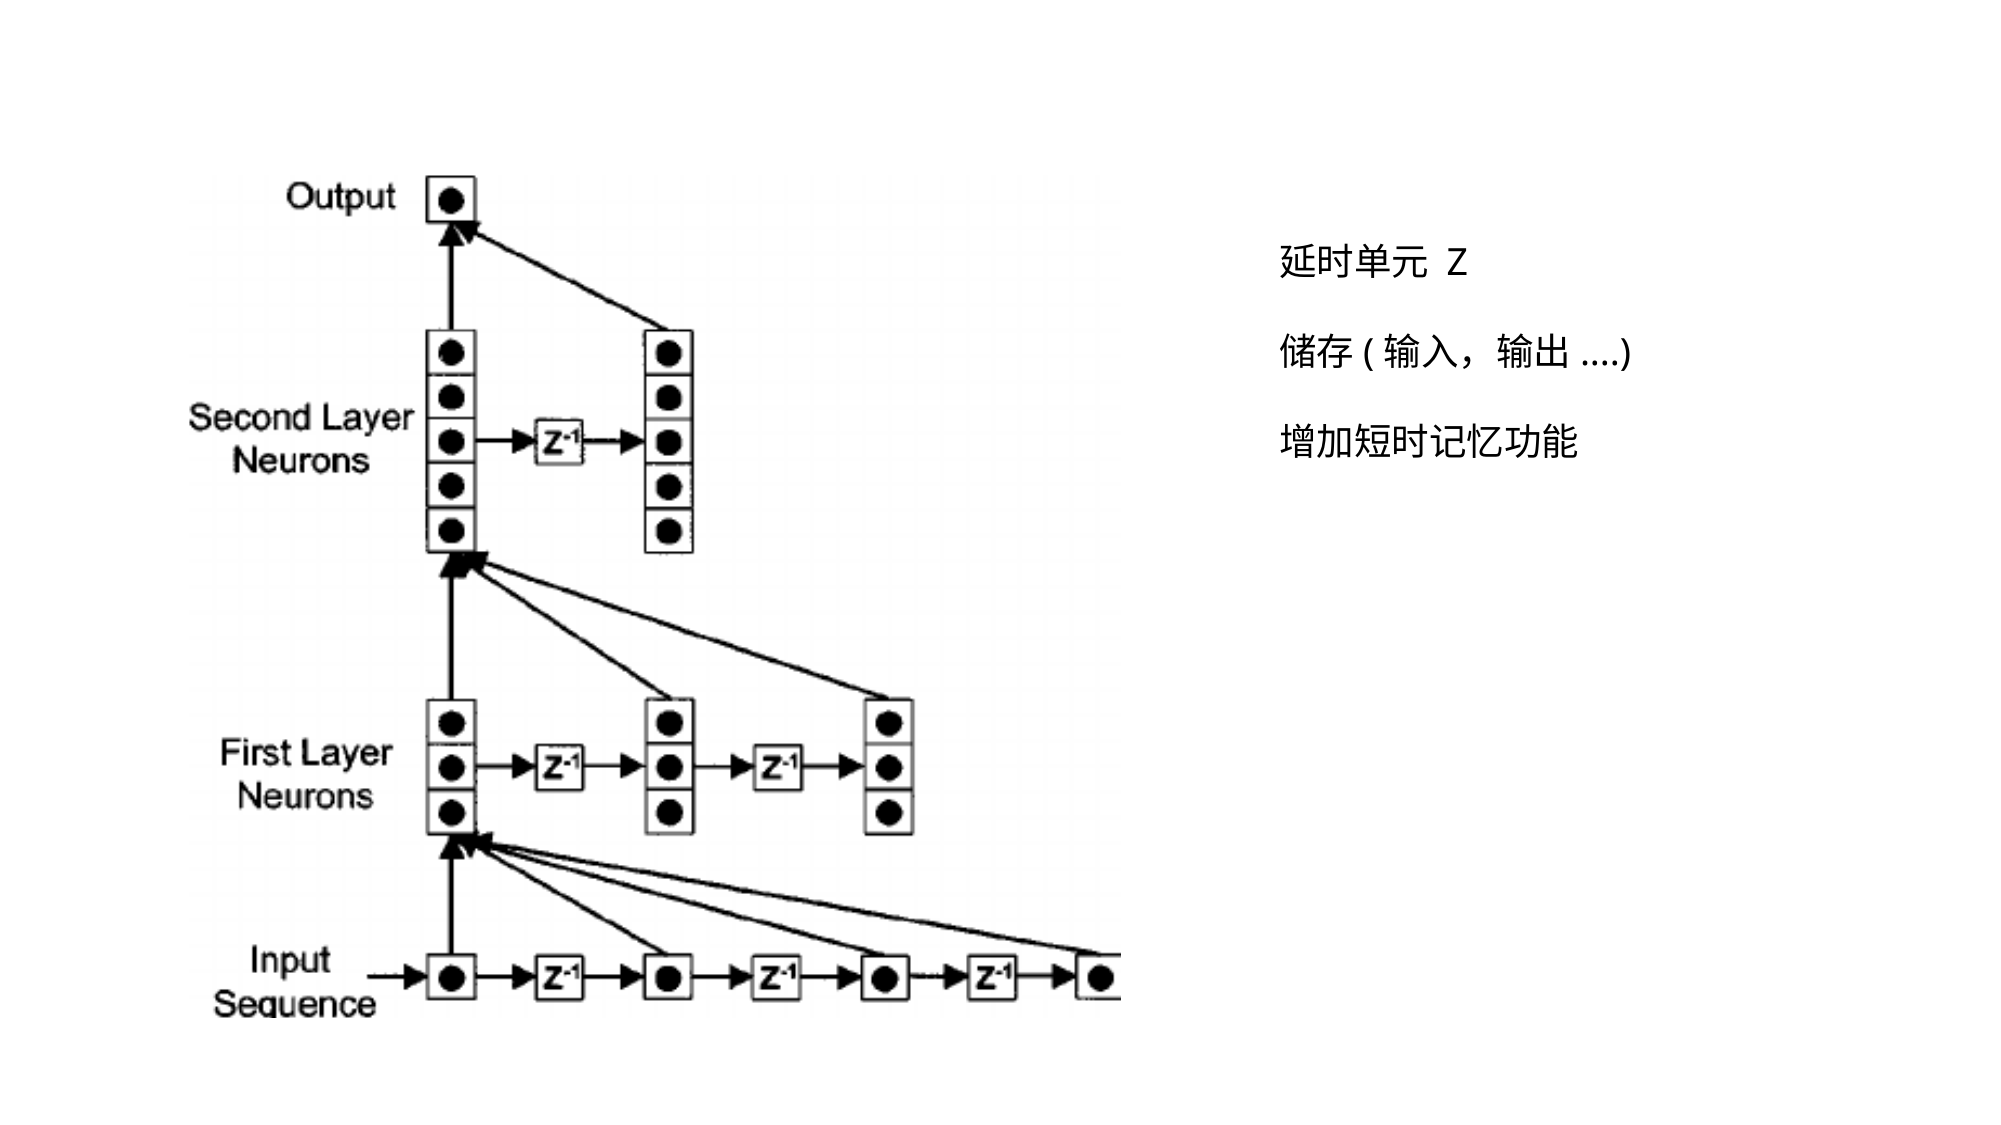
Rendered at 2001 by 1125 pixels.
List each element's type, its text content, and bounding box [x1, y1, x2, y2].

picture [188, 174, 1121, 1018]
text_box 延时单元 Z 储存(输入，输出....) 增加短时记忆功能 [1264, 230, 1750, 471]
